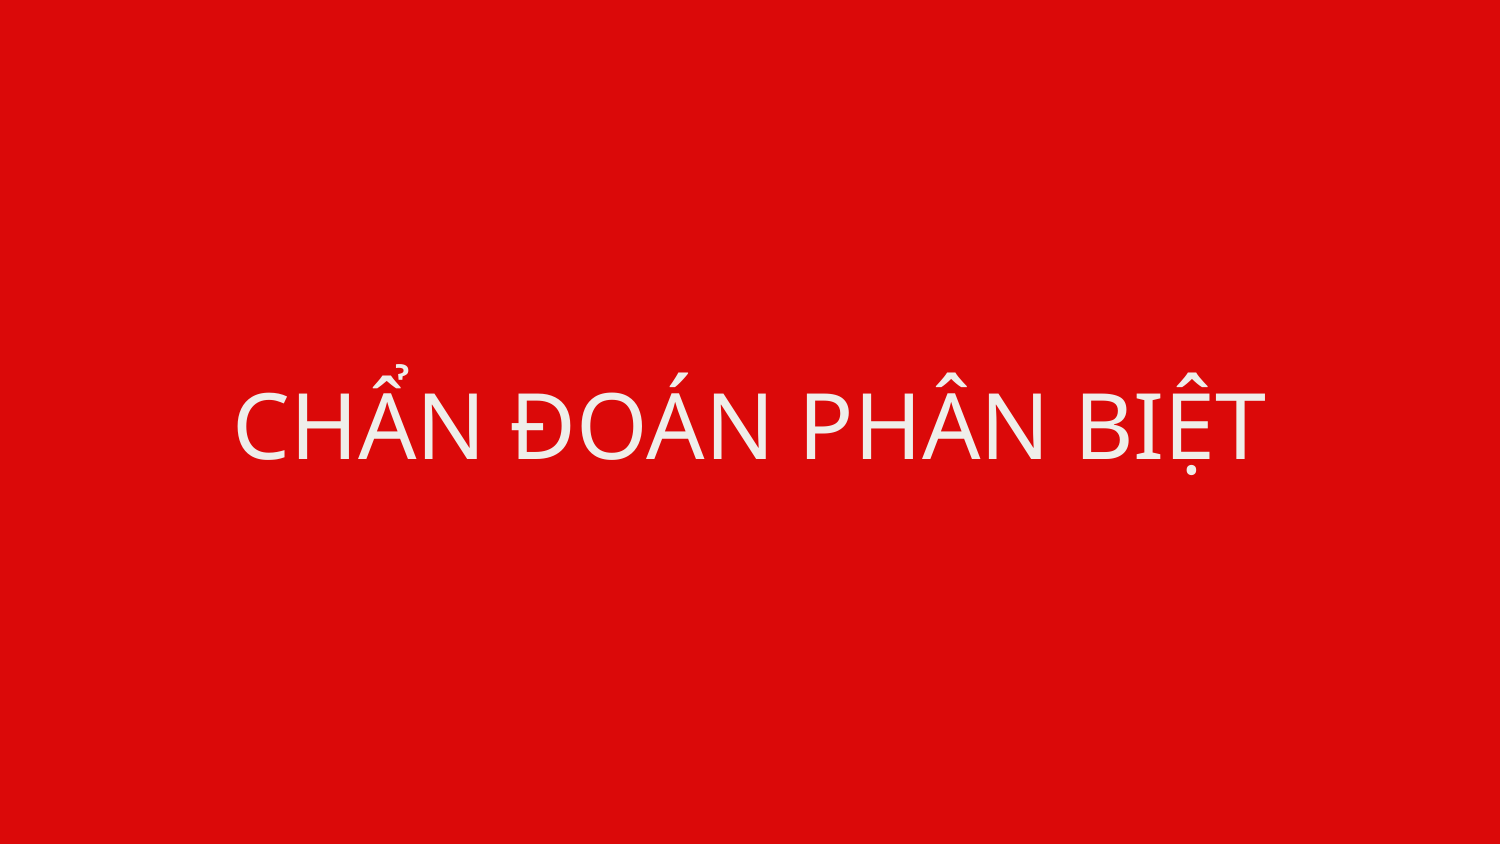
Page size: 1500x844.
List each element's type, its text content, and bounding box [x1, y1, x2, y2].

text_box CHẨN ĐOÁN PHÂN BIỆT [0, 352, 1500, 493]
